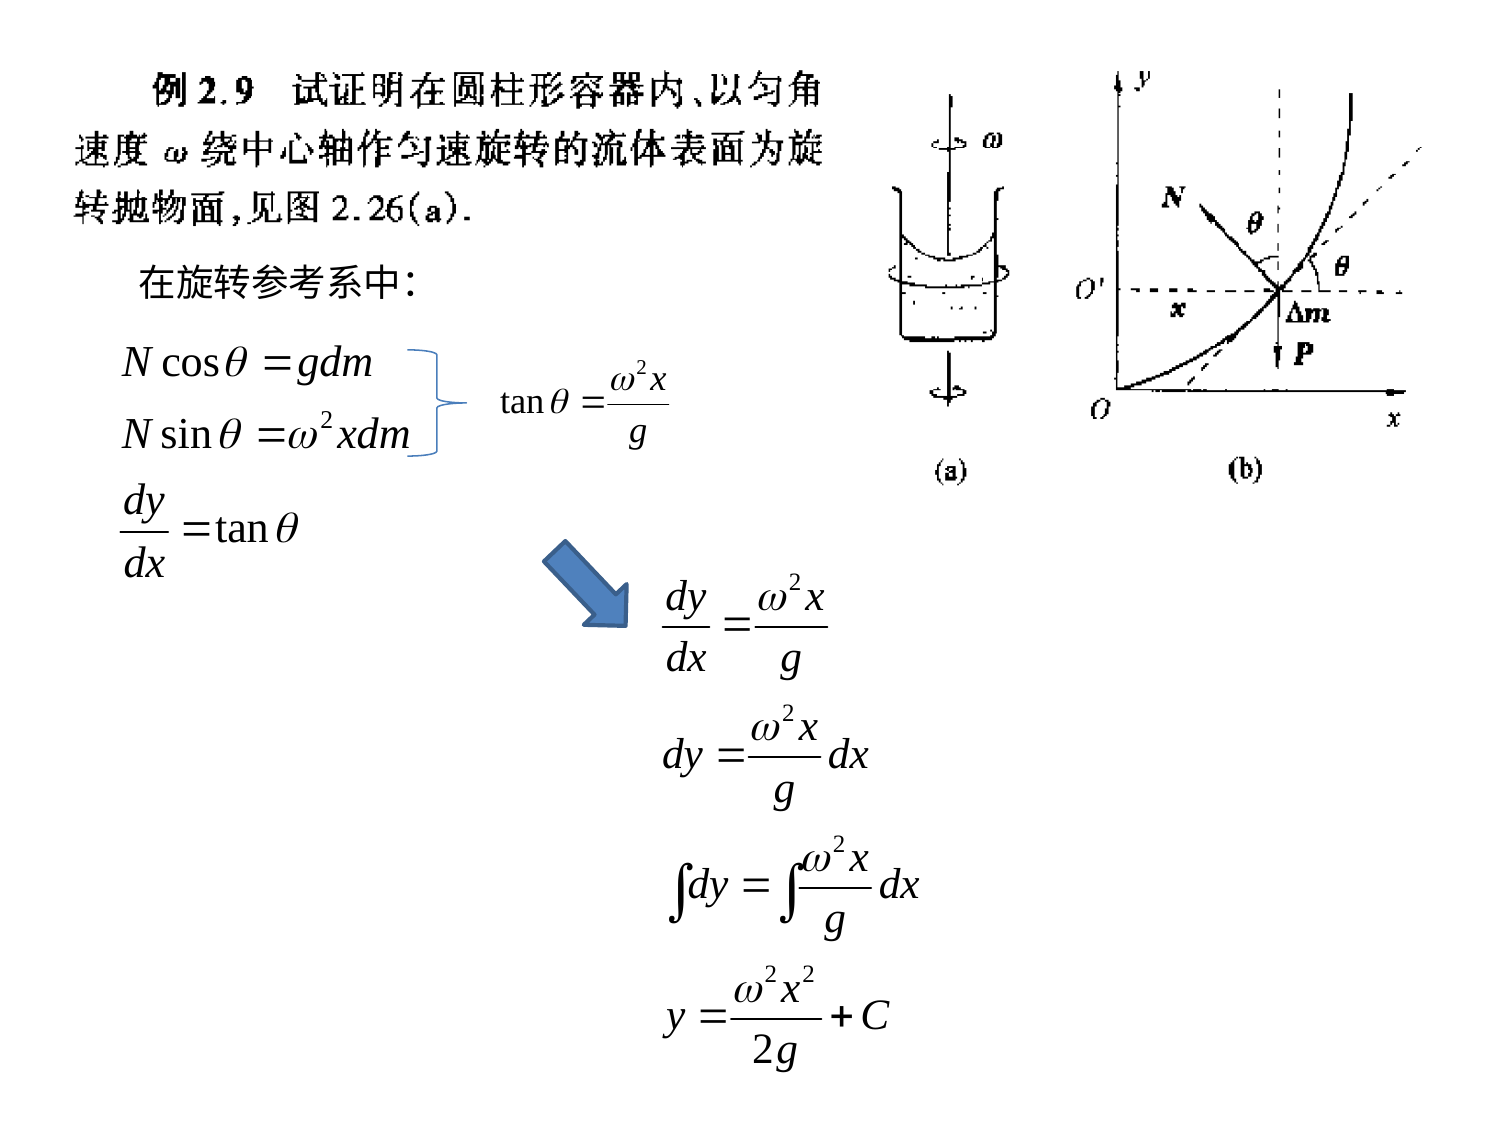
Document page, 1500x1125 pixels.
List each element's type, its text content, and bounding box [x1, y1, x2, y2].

picture [64, 66, 833, 236]
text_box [493, 349, 677, 457]
text_box 在旋转参考系中： [124, 251, 585, 312]
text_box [655, 562, 927, 1083]
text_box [112, 337, 419, 589]
text_box [424, 349, 468, 457]
picture [874, 67, 1440, 498]
text_box [541, 538, 629, 628]
